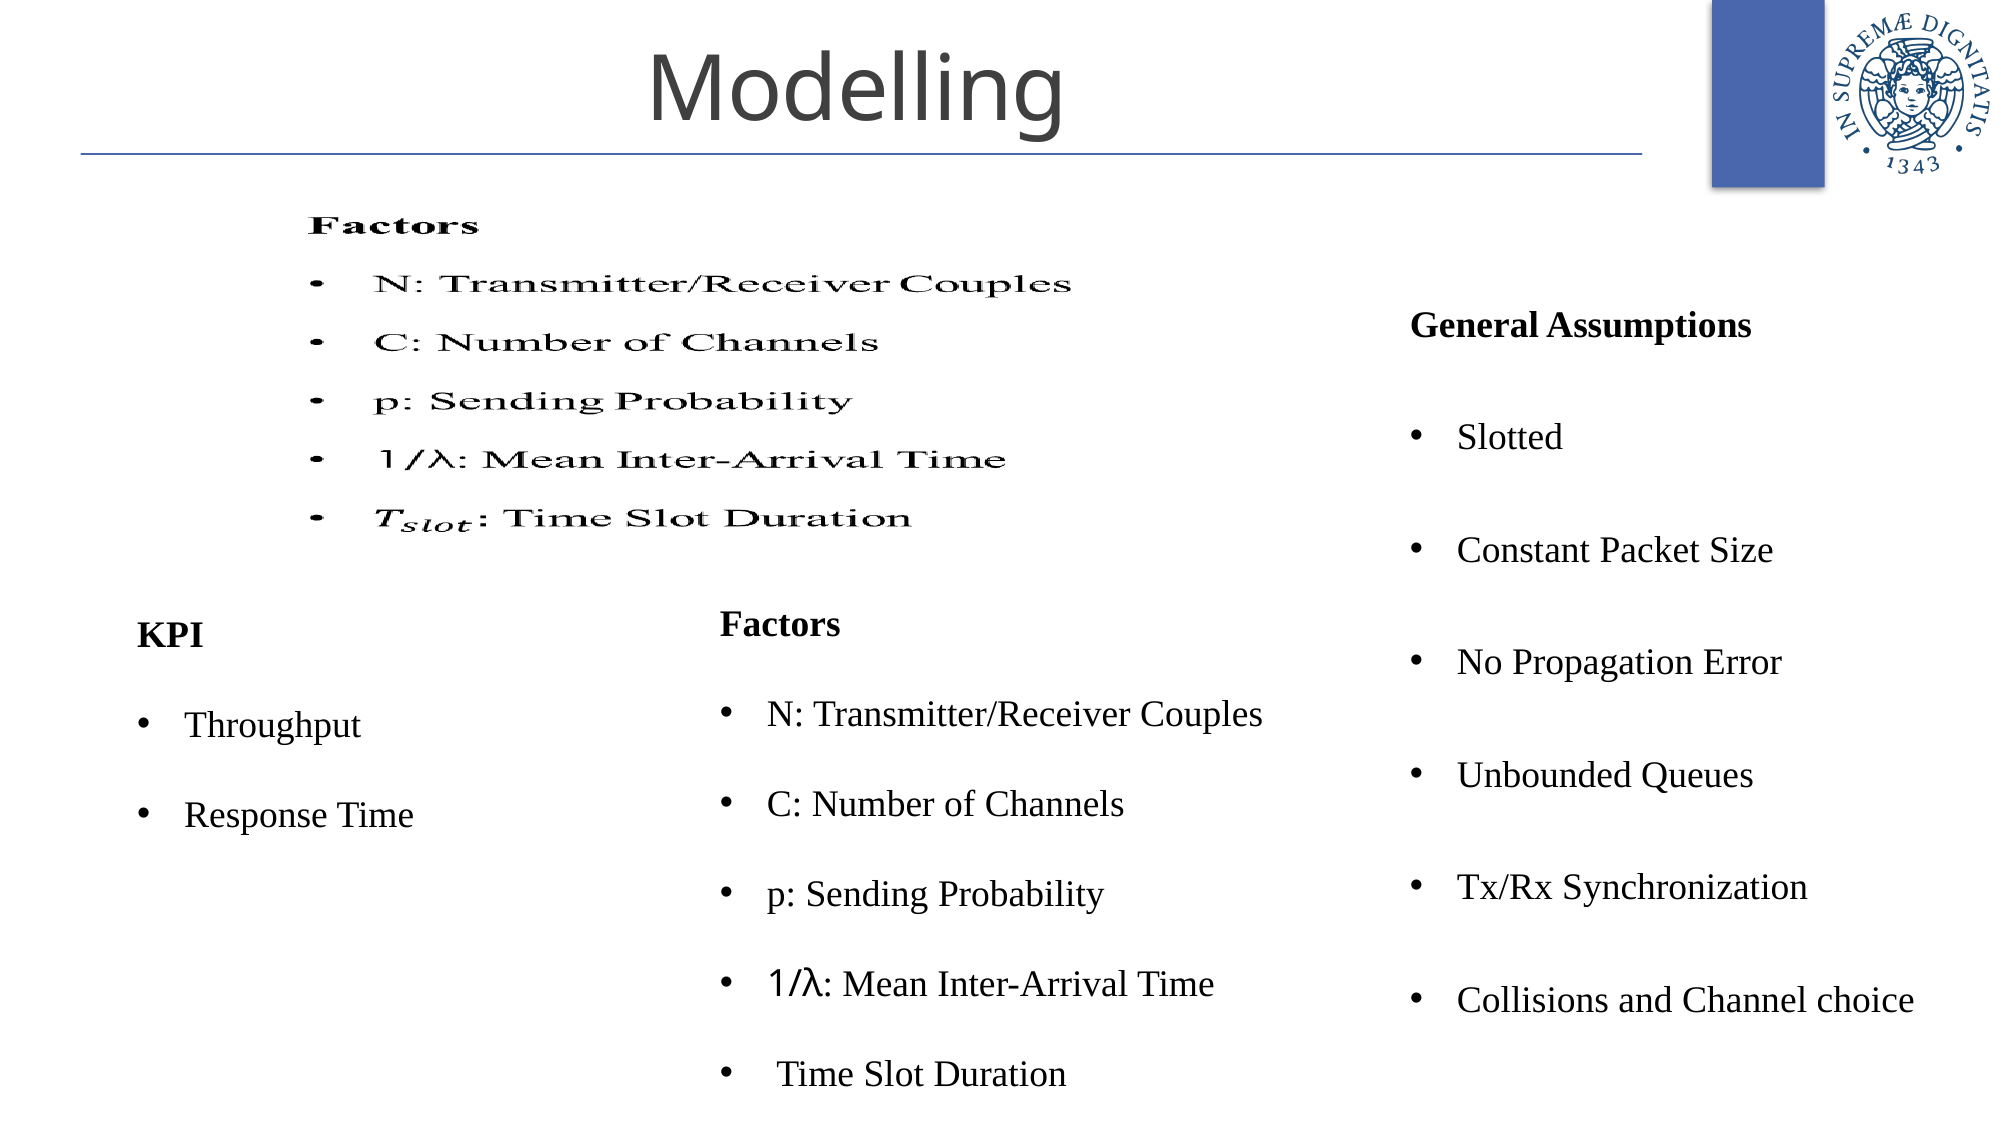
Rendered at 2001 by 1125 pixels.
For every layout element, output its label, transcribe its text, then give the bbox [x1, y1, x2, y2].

text_box KPI Throughput Response Time [122, 557, 625, 843]
text_box Modelling [0, 38, 1714, 164]
picture [1832, 13, 1990, 174]
picture [274, 184, 1107, 548]
text_box General Assumptions Slotted Constant Packet Size No Propagation Error Unbounded Queues Tx/Rx Synchronization Collisions and Channel choice [1395, 224, 1943, 1027]
